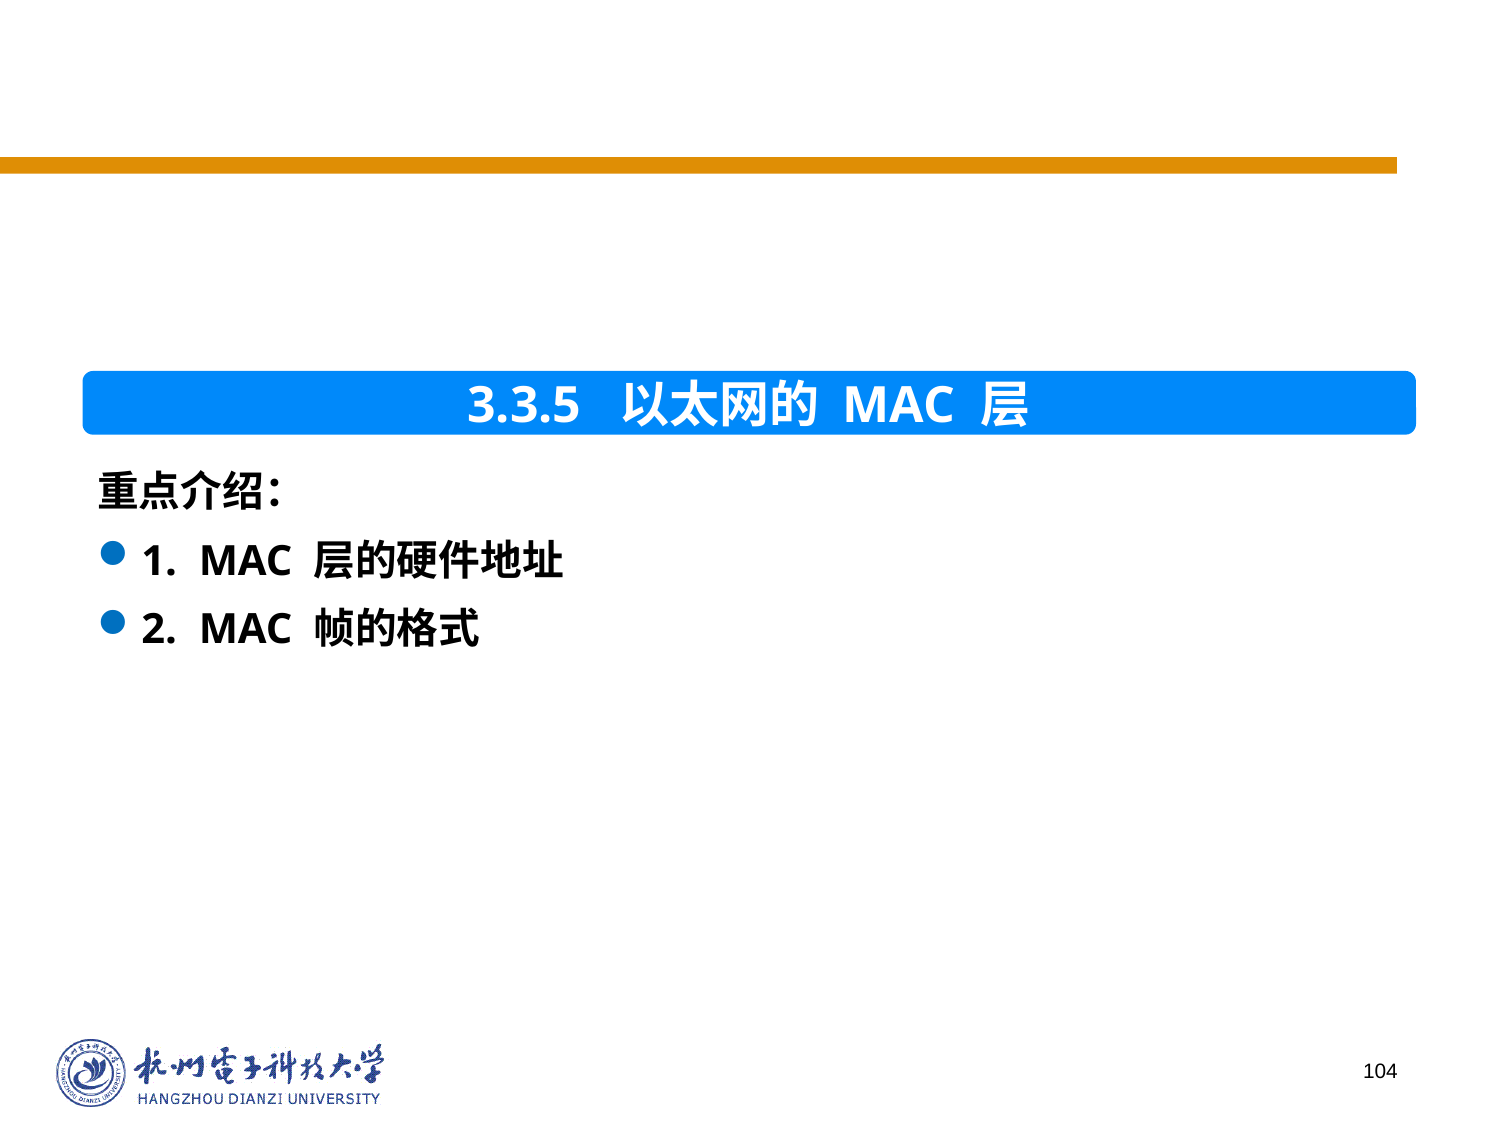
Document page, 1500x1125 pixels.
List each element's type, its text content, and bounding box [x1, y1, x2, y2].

picture [55, 1025, 407, 1125]
text_box 3.3.5 以太网的 MAC 层 [452, 365, 1045, 438]
text_box 重点介绍： 1. MAC 层的硬件地址 2. MAC 帧的格式 [82, 438, 1395, 660]
text_box [1045, 370, 1417, 435]
text_box [82, 370, 452, 435]
